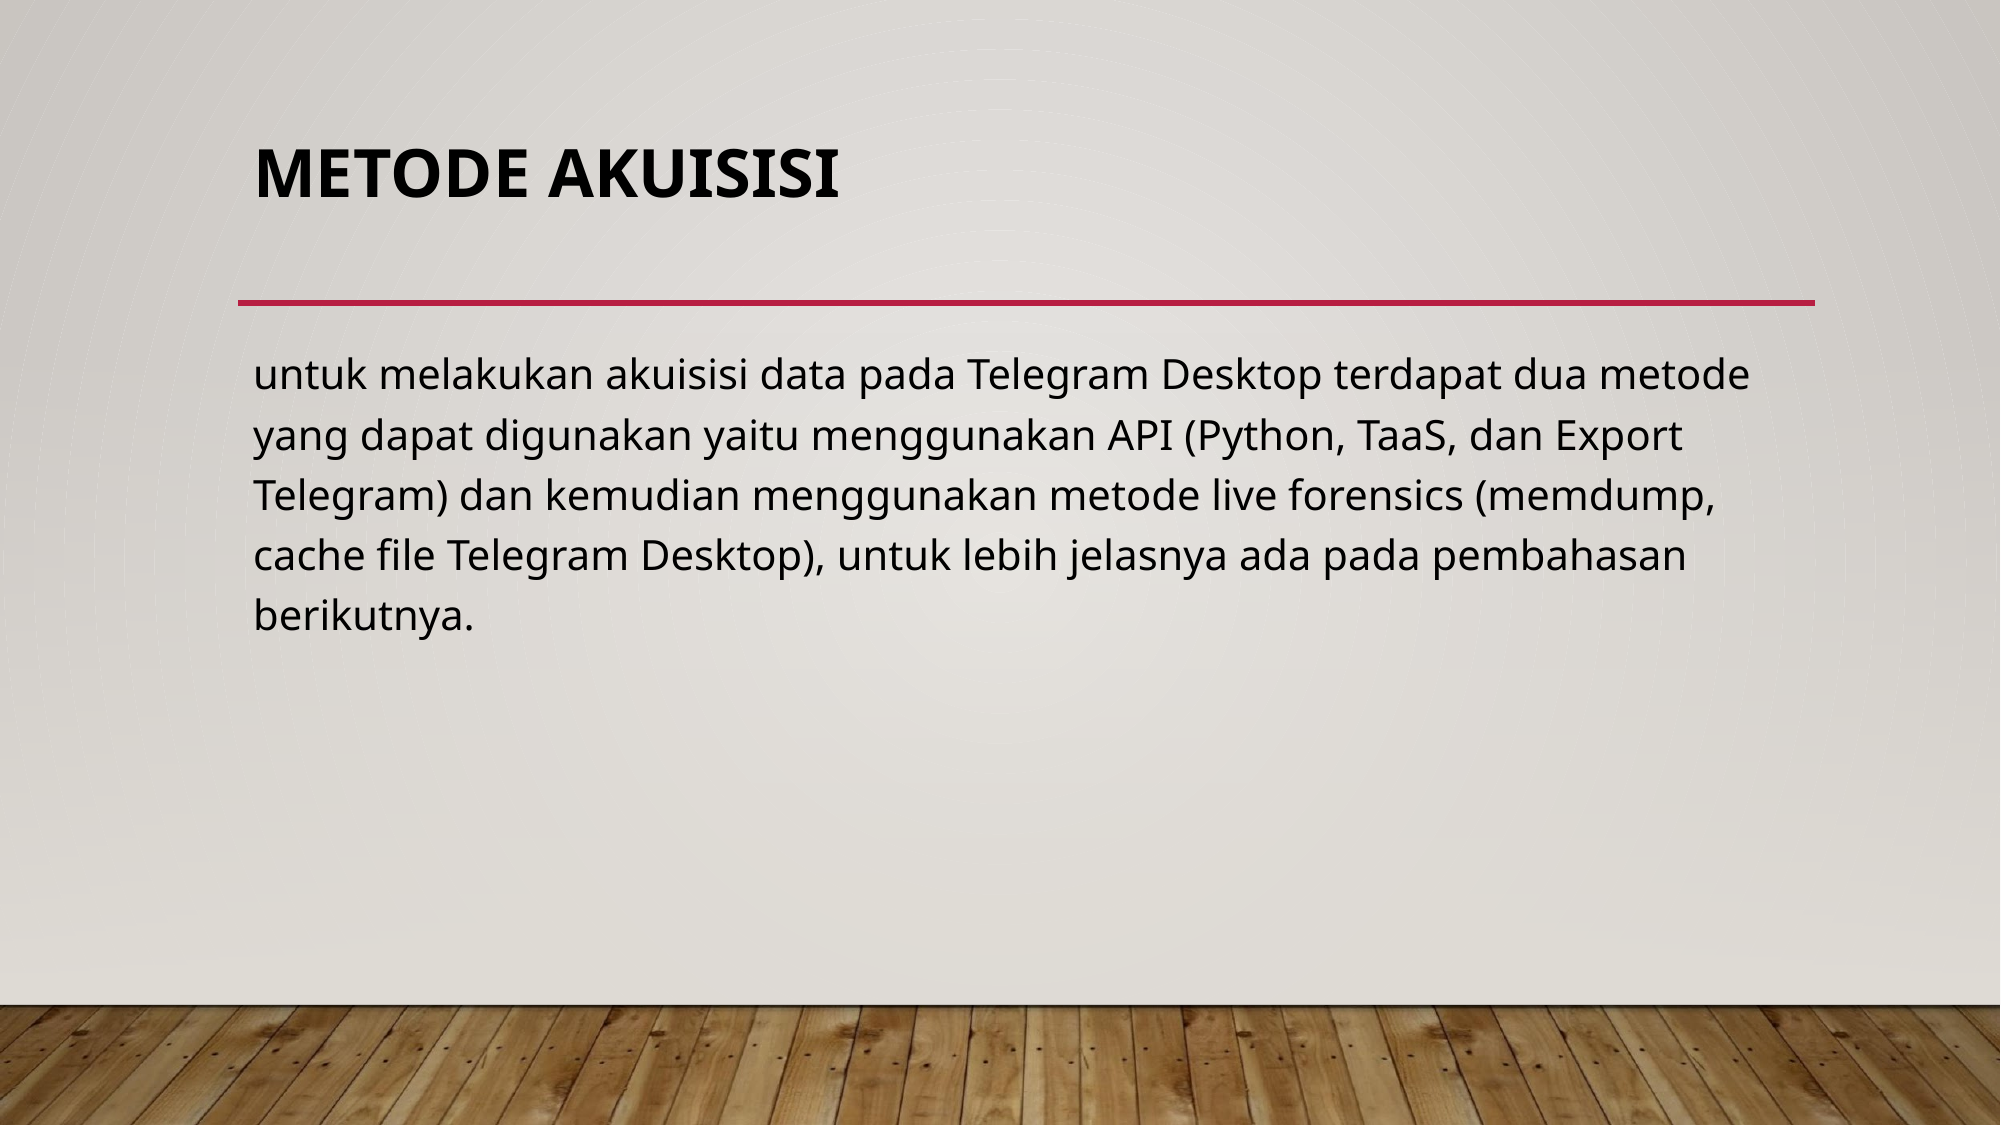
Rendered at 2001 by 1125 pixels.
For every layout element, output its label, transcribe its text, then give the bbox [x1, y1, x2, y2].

title METODE AKUISISI [238, 131, 1814, 305]
list untuk melakukan akuisisi data pada Telegram Desktop terdapat dua metode yang dapat digunakan yaitu menggunakan API (Python, TaaS, dan Export Telegram) dan kemudian menggunakan metode live forensics (memdump, cache file Telegram Desktop), untuk lebih jelasnya ada pada pembahasan berikutnya. [238, 330, 1814, 897]
picture [0, 1005, 2000, 1125]
